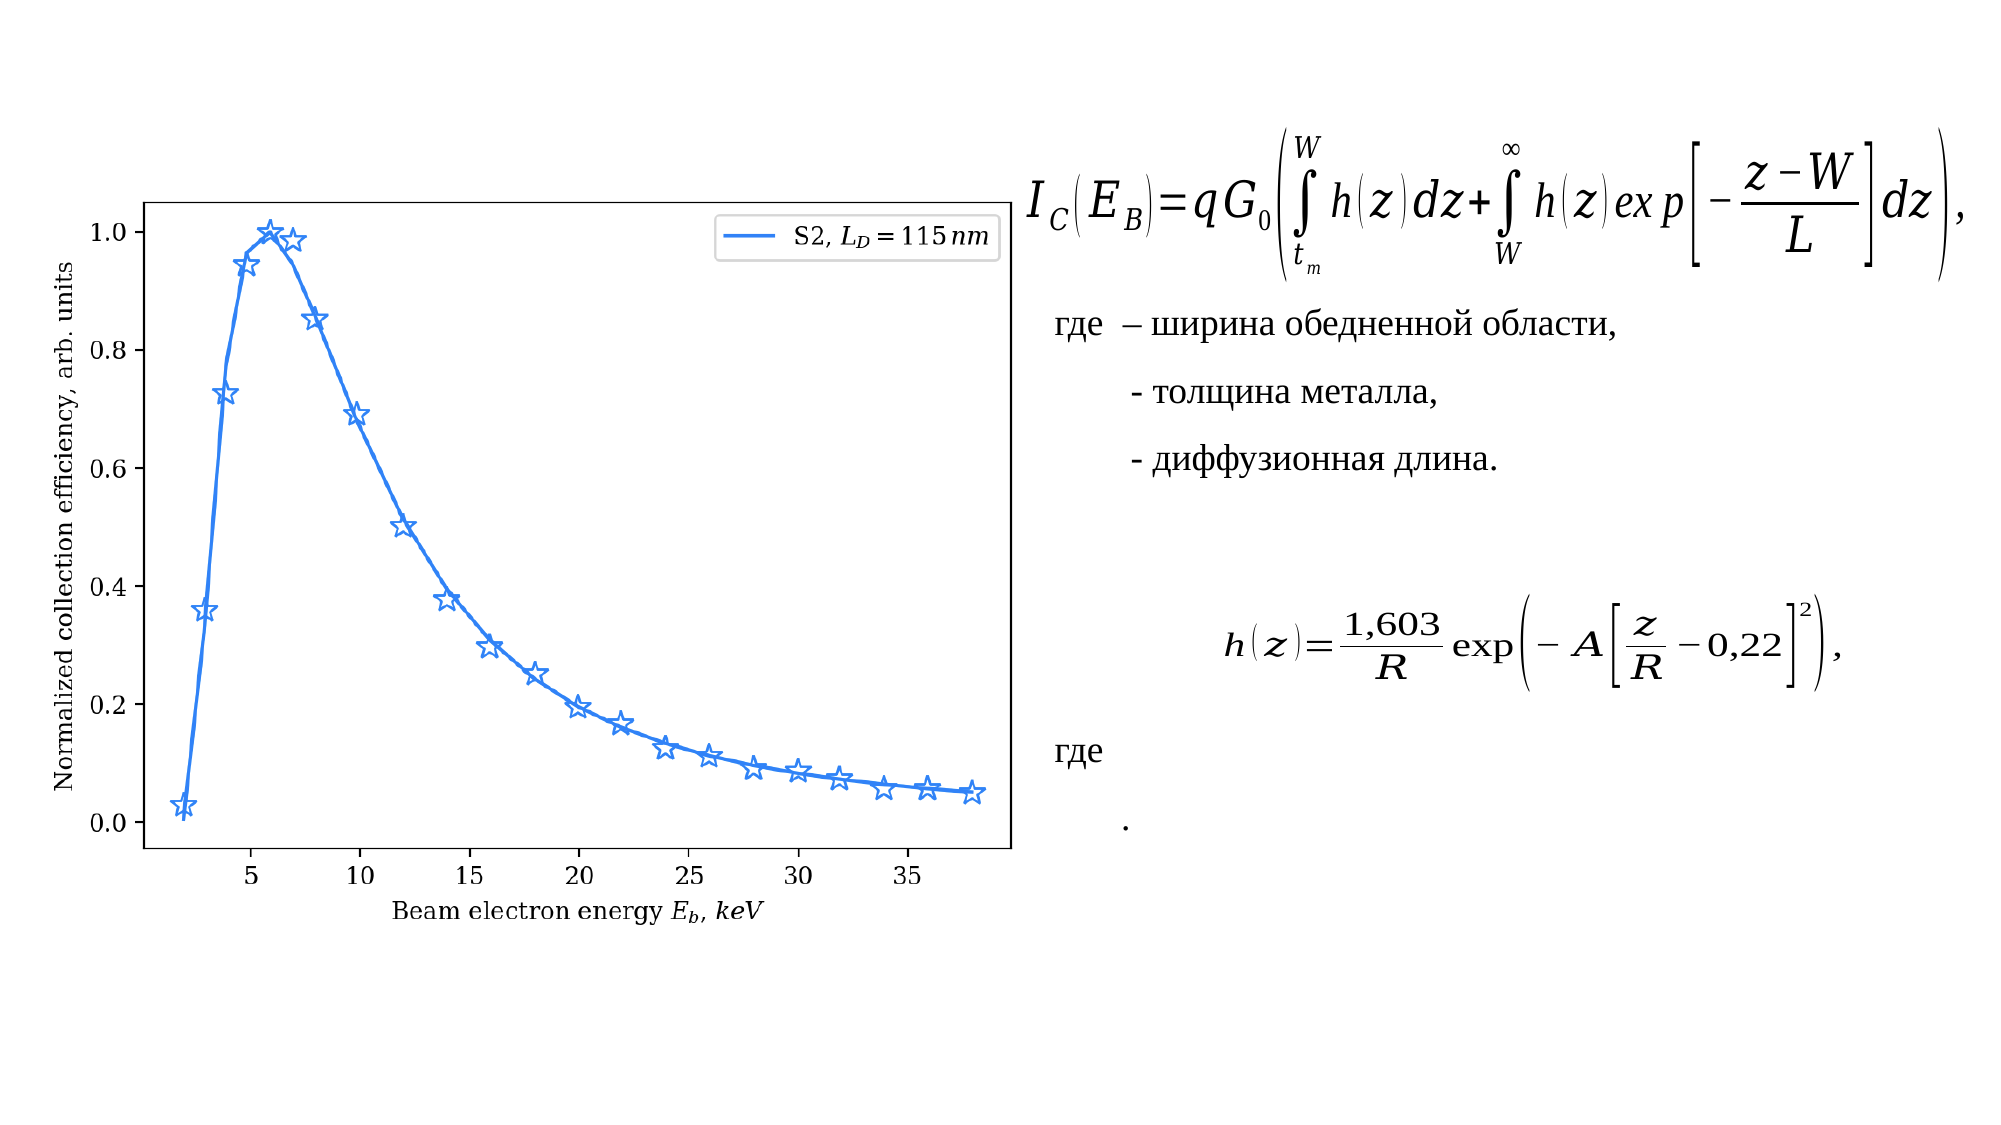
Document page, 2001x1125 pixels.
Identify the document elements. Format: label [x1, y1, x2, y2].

list [34, 186, 1060, 939]
